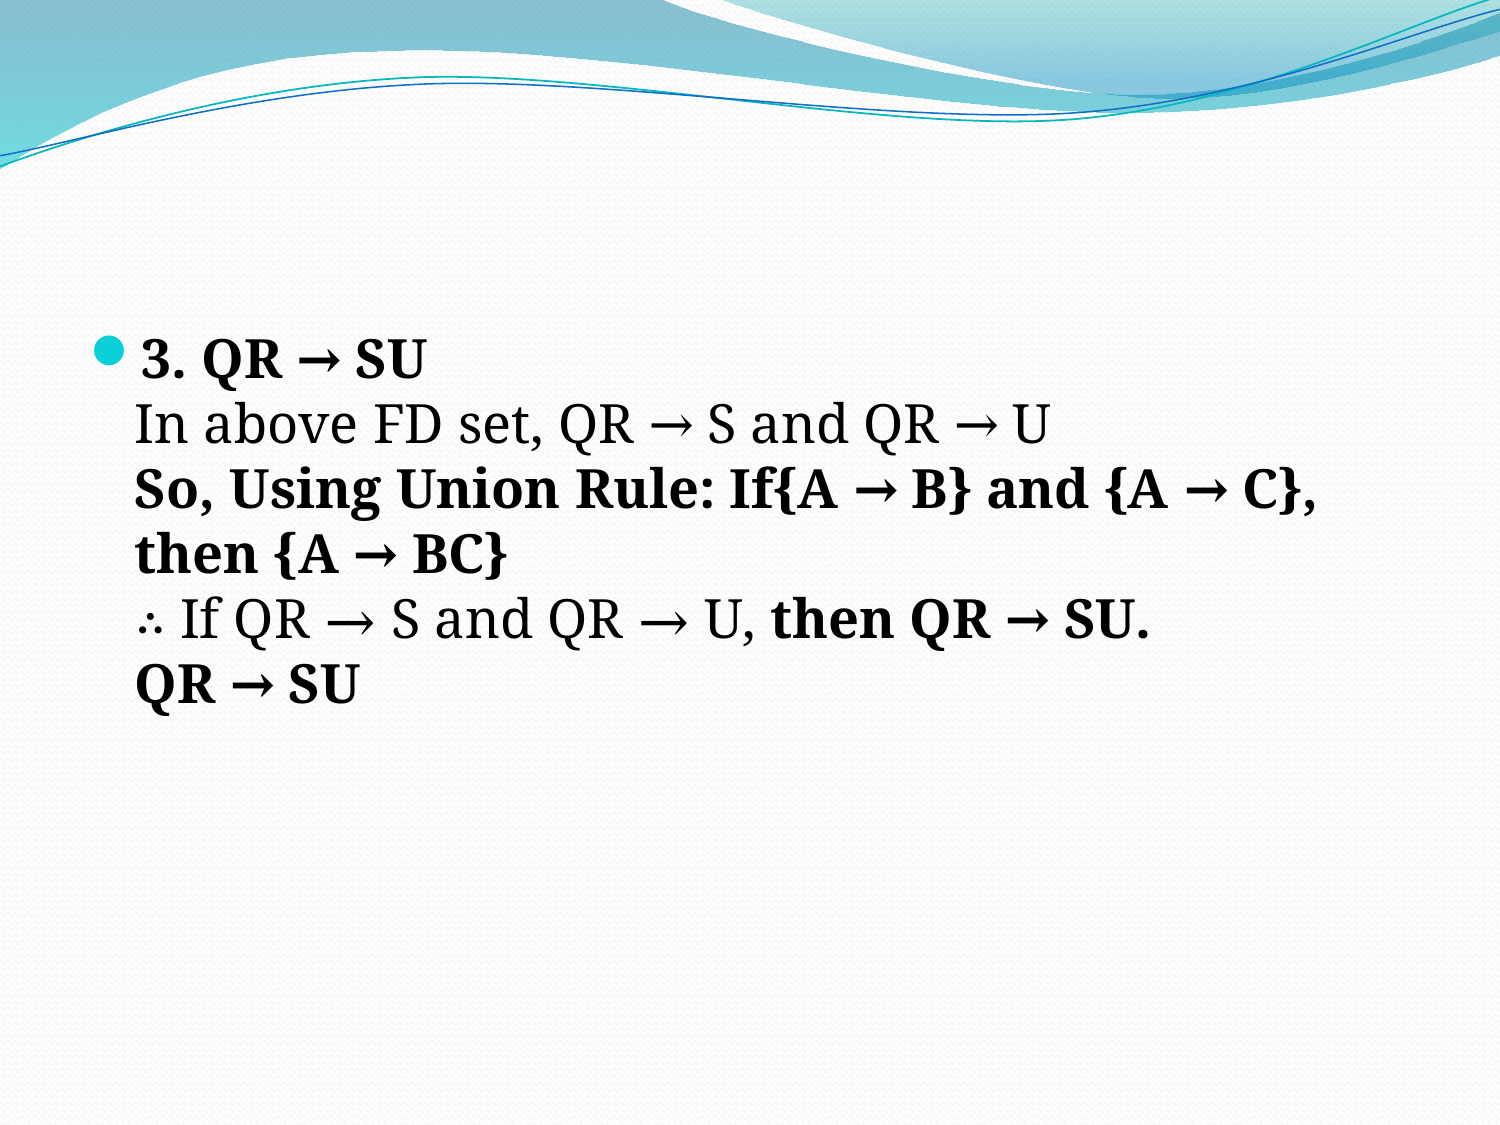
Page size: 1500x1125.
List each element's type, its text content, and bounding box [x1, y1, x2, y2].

list 3. QR → SU In above FD set, QR → S and QR → U So, Using Union Rule: If{A → B} and {A → C}, then {A → BC} ∴ If QR → S and QR → U, then QR → SU. QR → SU [75, 317, 1425, 1038]
